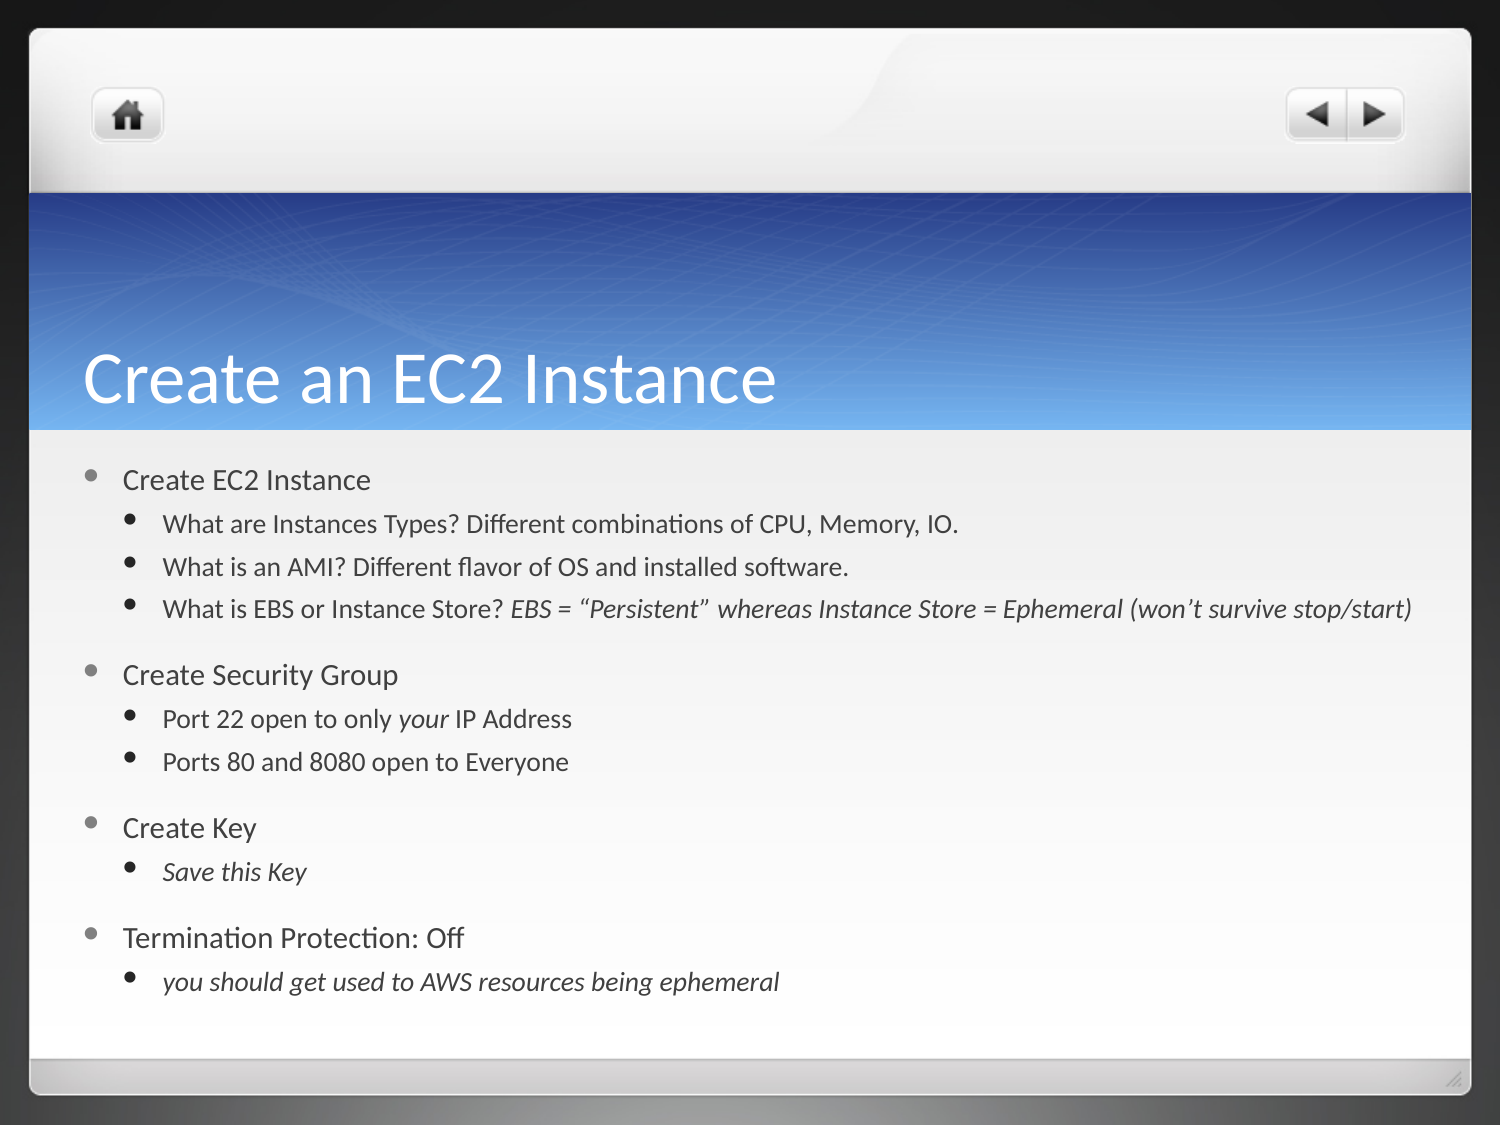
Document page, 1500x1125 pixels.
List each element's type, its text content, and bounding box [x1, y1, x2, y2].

list Create EC2 Instance What are Instances Types? Different combinations of CPU, Memory, IO. What is an AMI? Different flavor of OS and installed software. What is EBS or Instance Store? EBS = “Persistent” whereas Instance Store = Ephemeral (won’t survive stop/start) Create Security Group Port 22 open to only your IP Address Ports 80 and 8080 open to Everyone Create Key Save this Key Termination Protection: Off you should get used to AWS resources being ephemeral [68, 452, 1432, 1025]
title Create an EC2 Instance [68, 238, 1432, 427]
picture [0, 0, 1500, 1125]
